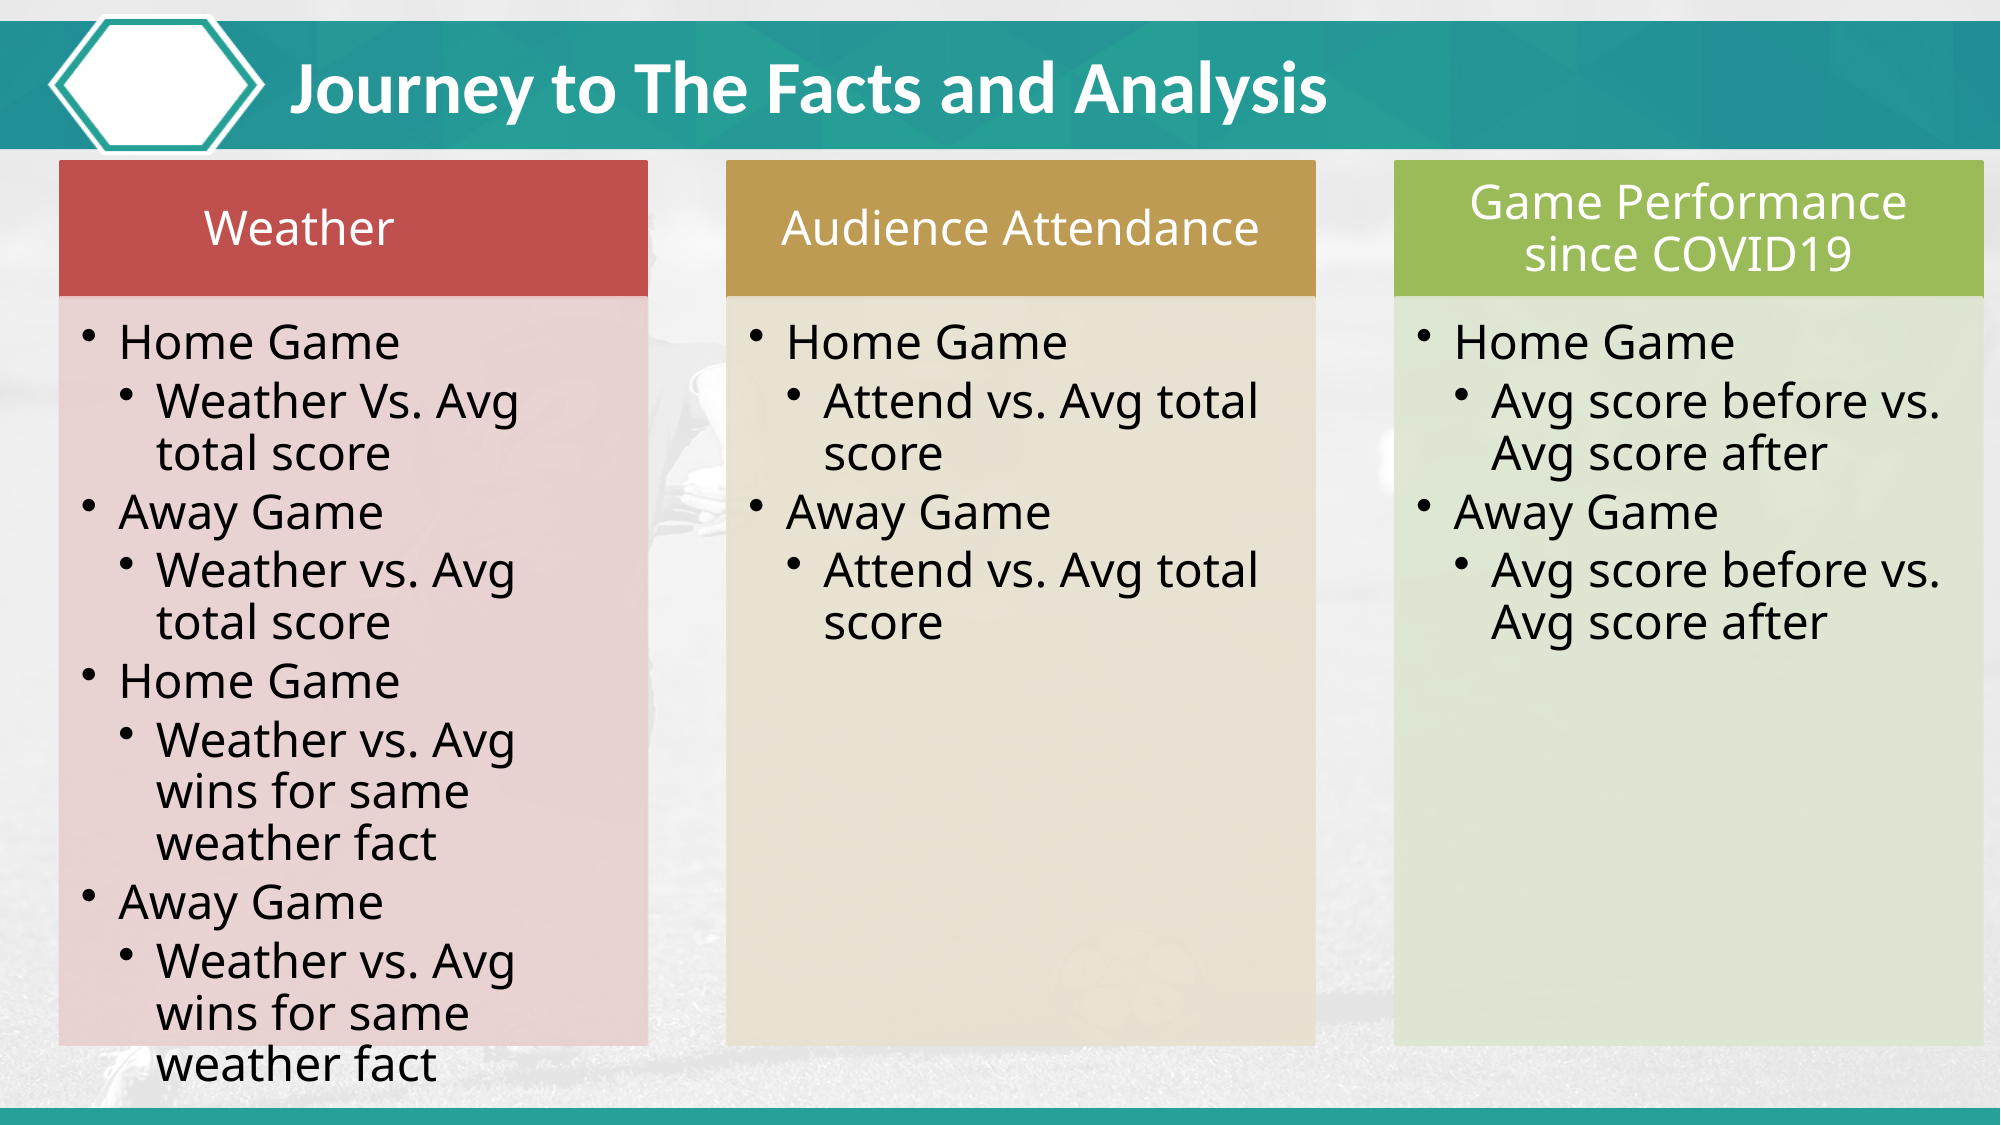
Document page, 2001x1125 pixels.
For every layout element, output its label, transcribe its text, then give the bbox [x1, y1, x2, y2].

title Journey to The Facts and Analysis [275, 18, 1952, 143]
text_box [59, 146, 1983, 1060]
picture [0, 0, 2000, 1125]
